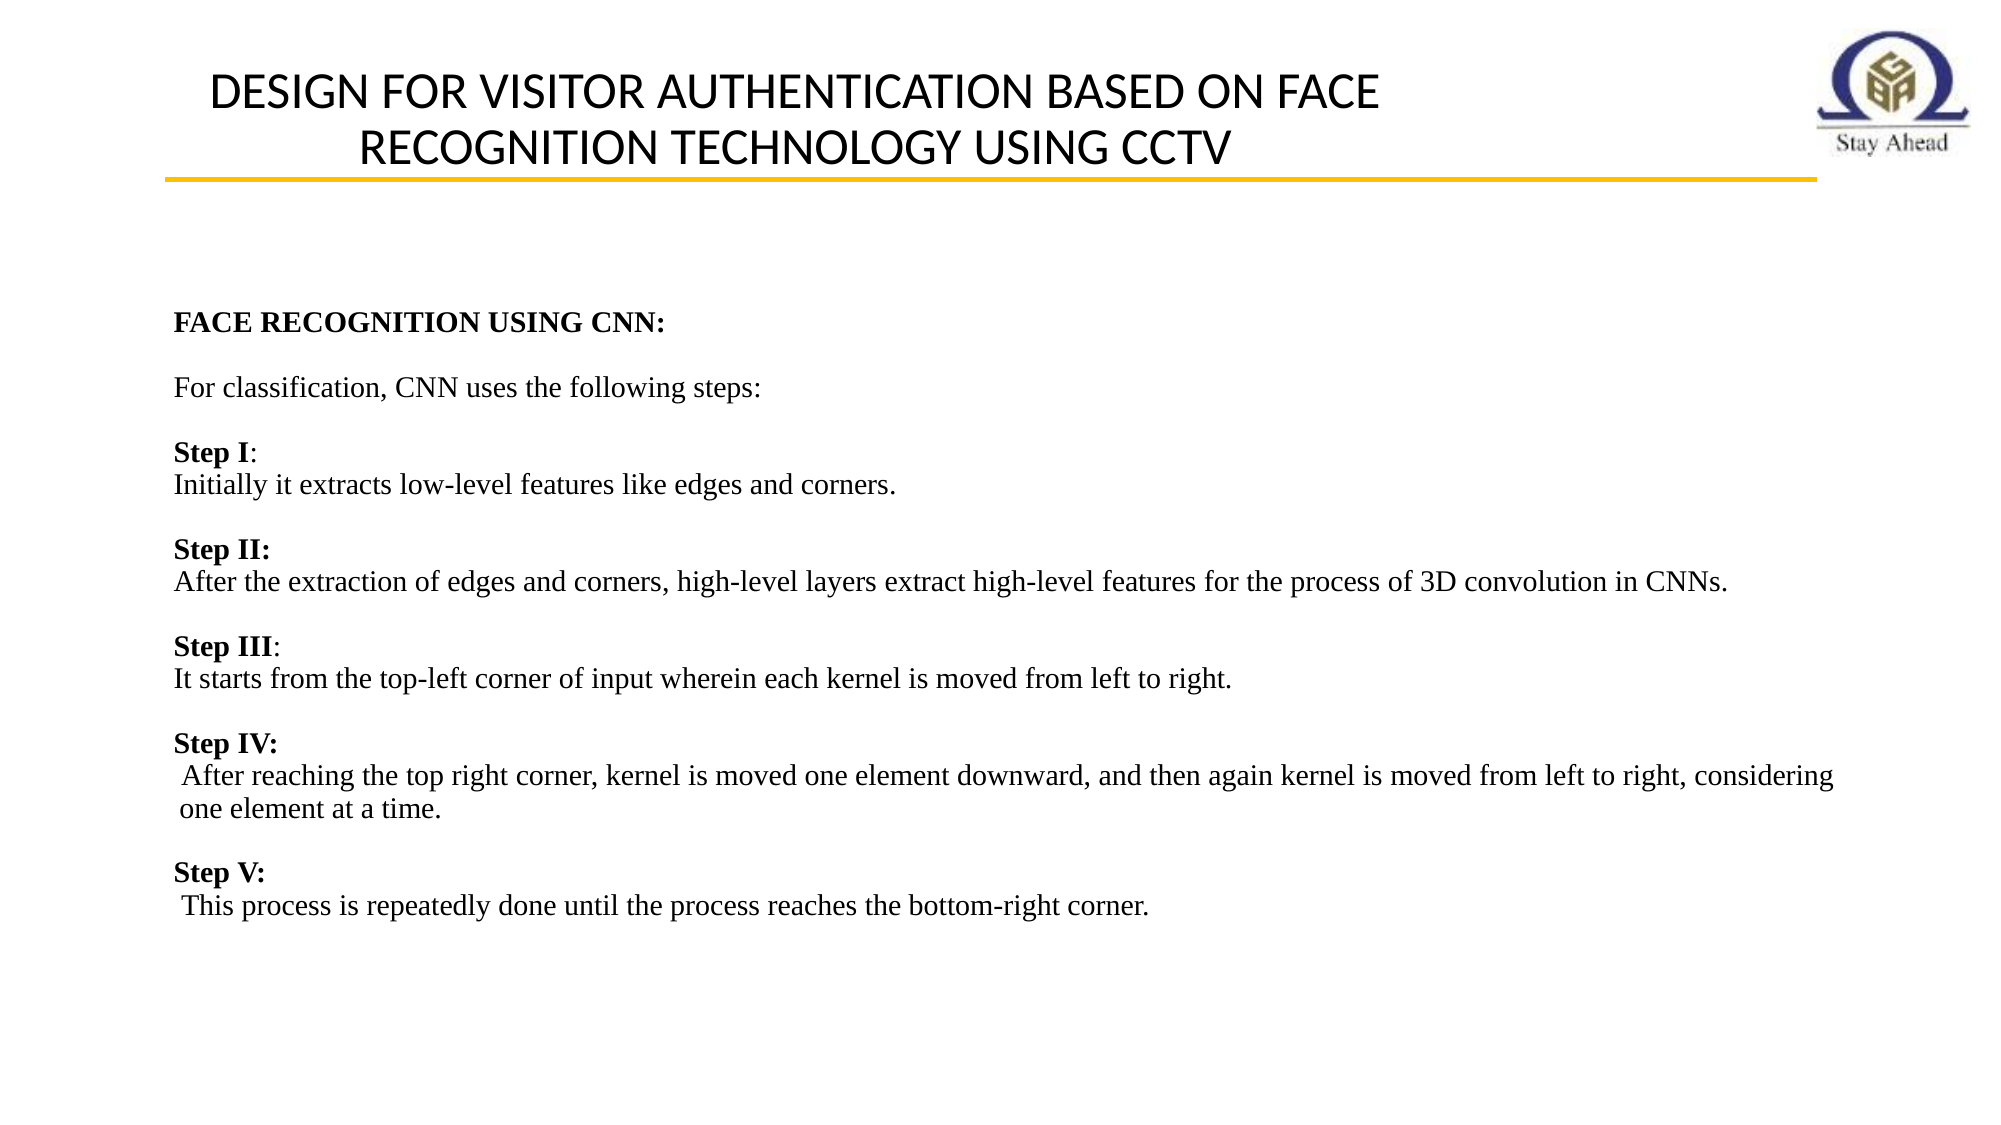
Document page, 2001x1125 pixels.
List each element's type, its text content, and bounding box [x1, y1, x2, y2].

list FACE RECOGNITION USING CNN: For classification, CNN uses the following steps: Step I: Initially it extracts low-level features like edges and corners. Step II: After the extraction of edges and corners, high-level layers extract high-level features for the process of 3D convolution in CNNs. Step III: It starts from the top-left corner of input wherein each kernel is moved from left to right. Step IV: After reaching the top right corner, kernel is moved one element downward, and then again kernel is moved from left to right, considering one element at a time. Step V: This process is repeatedly done until the process reaches the bottom-right corner. [137, 299, 1863, 1014]
title DESIGN FOR VISITOR AUTHENTICATION BASED ON FACE RECOGNITION TECHNOLOGY USING CCTV [137, 59, 1454, 180]
picture [1816, 28, 1971, 157]
